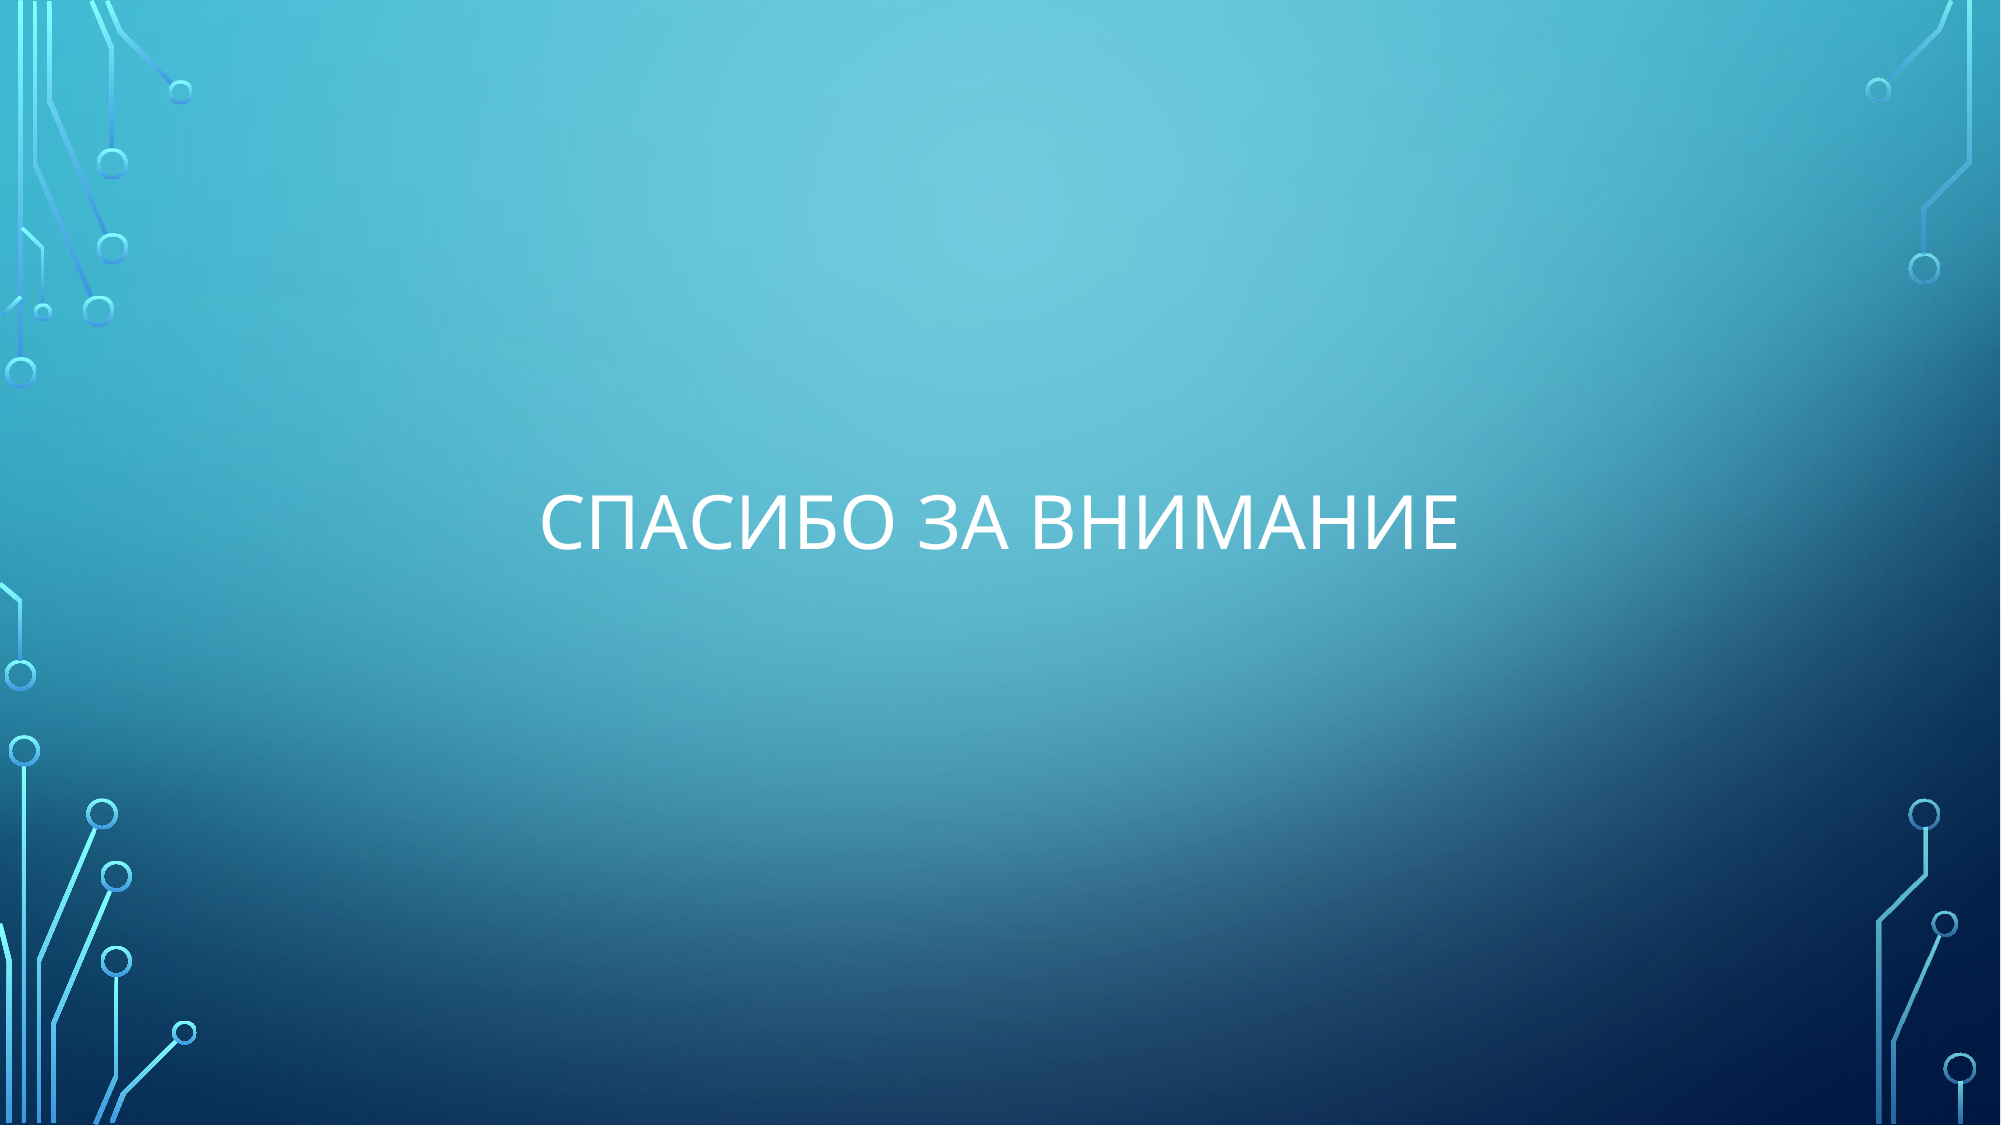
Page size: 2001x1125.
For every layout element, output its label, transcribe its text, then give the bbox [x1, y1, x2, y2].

title Спасибо за внимание [187, 404, 1813, 647]
